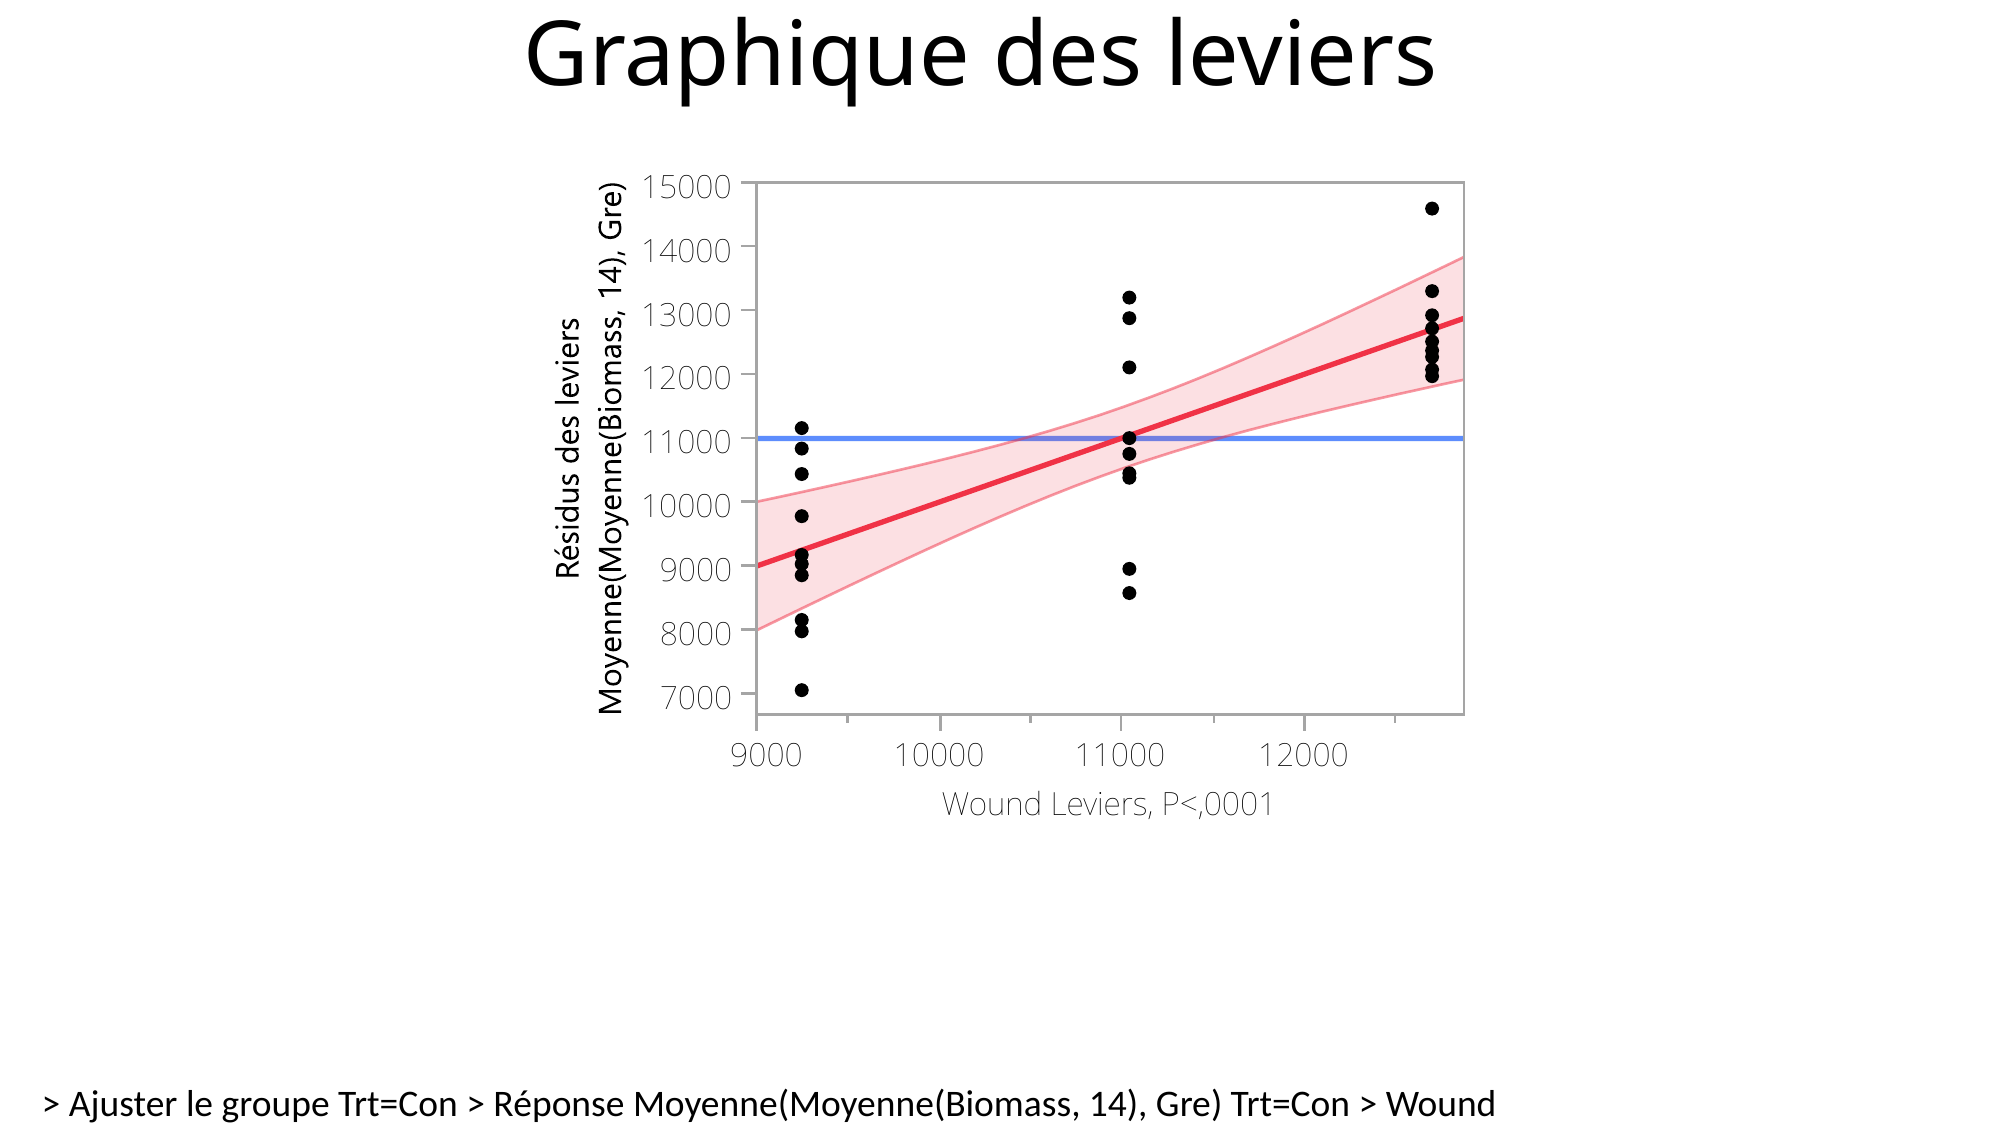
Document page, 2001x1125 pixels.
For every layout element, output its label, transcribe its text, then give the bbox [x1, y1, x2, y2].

picture [528, 158, 1510, 851]
title Graphique des leviers [0, 0, 1963, 113]
text_box > Ajuster le groupe Trt=Con > Réponse Moyenne(Moyenne(Biomass, 14), Gre) Trt=Con > Wound [41, 1079, 1499, 1125]
